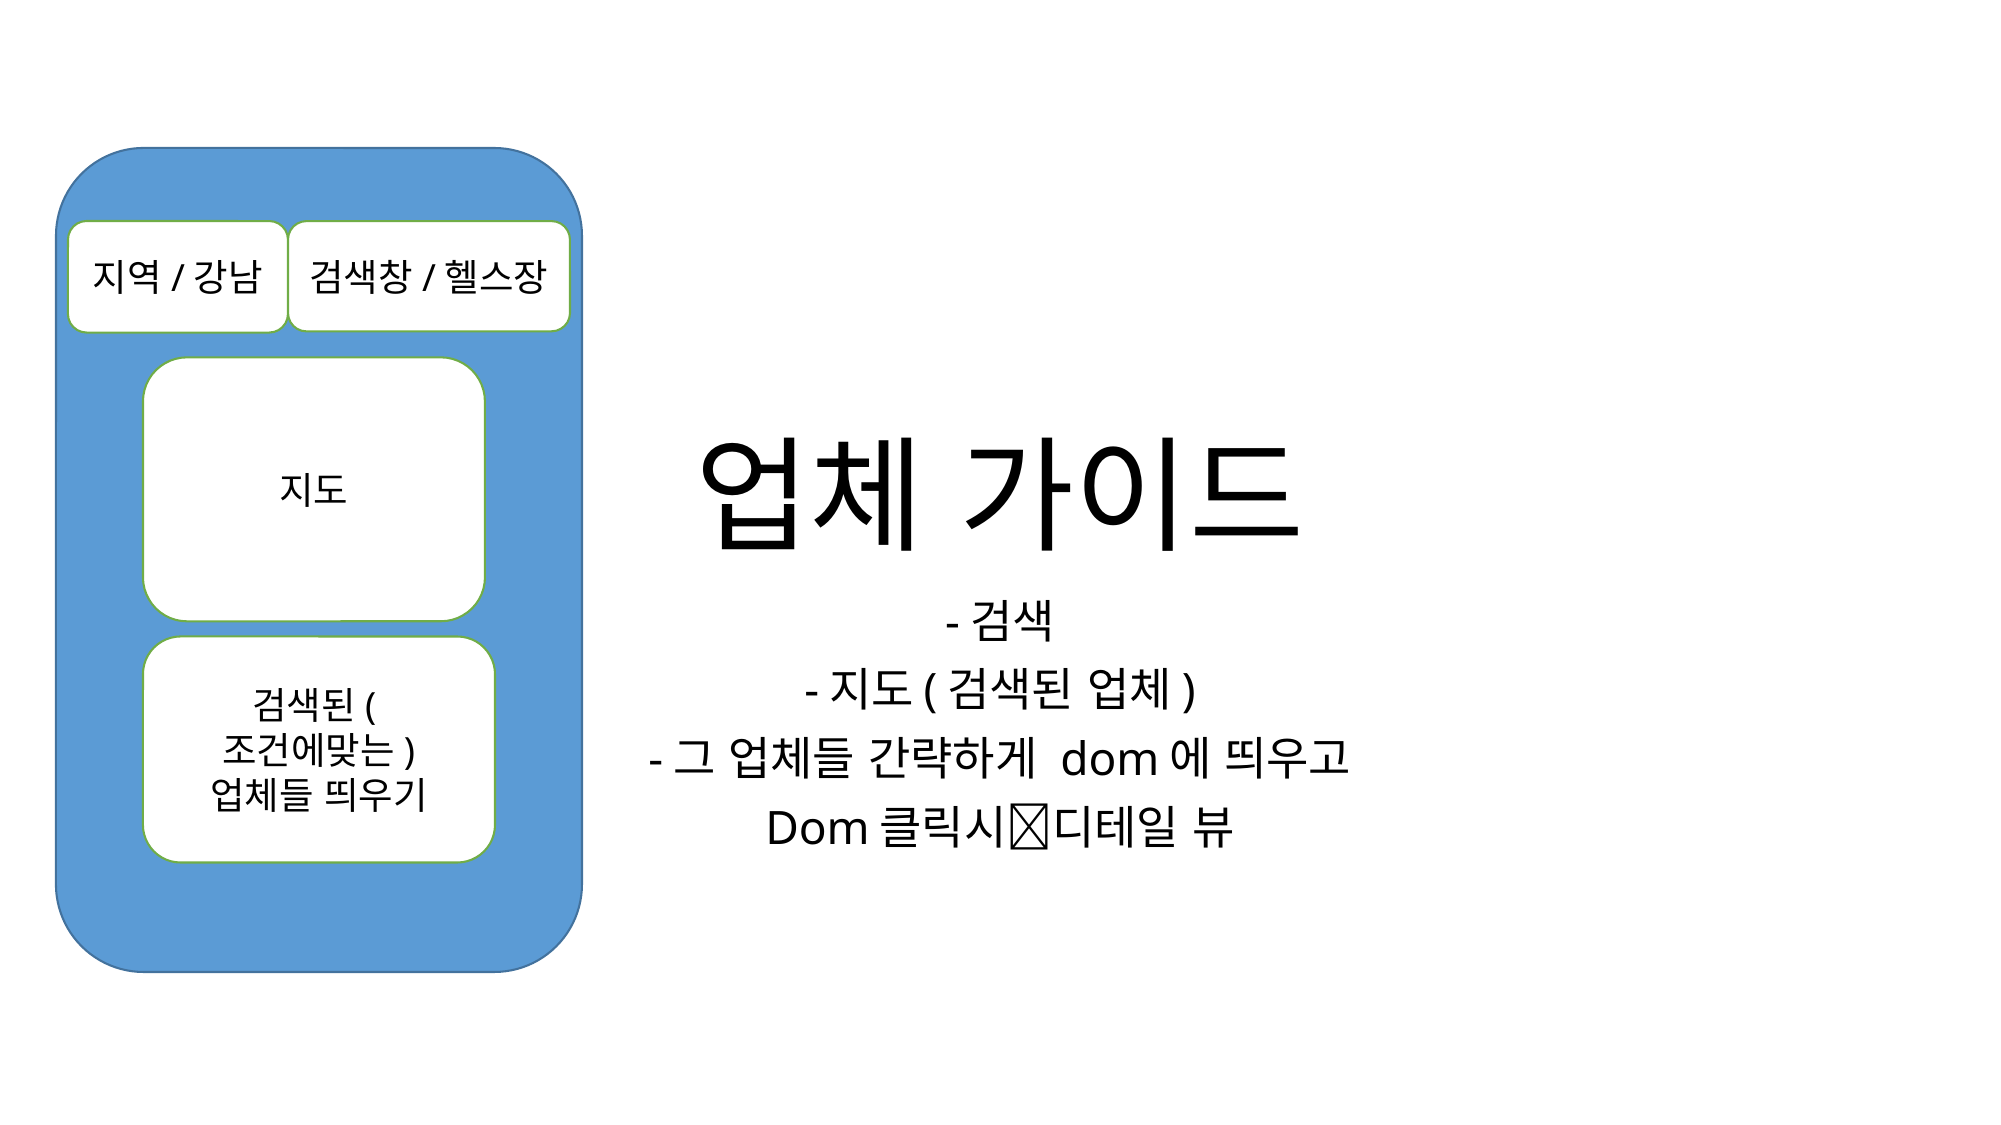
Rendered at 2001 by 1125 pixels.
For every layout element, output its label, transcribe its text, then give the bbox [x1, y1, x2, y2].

title 업체 가이드 [568, 184, 1750, 576]
text_box 검색된(조건에맞는) 업체들 띄우기 [141, 635, 497, 864]
text_box 검색창/헬스장 [288, 220, 572, 333]
text_box 지역/강남 [66, 219, 289, 334]
text_box 지도 [141, 356, 486, 623]
text_box [54, 146, 584, 974]
subtitle -검색 -지도(검색된 업체) -그 업체들 간략하게 dom에 띄우고 Dom클릭시디테일 뷰 [584, 590, 1750, 863]
